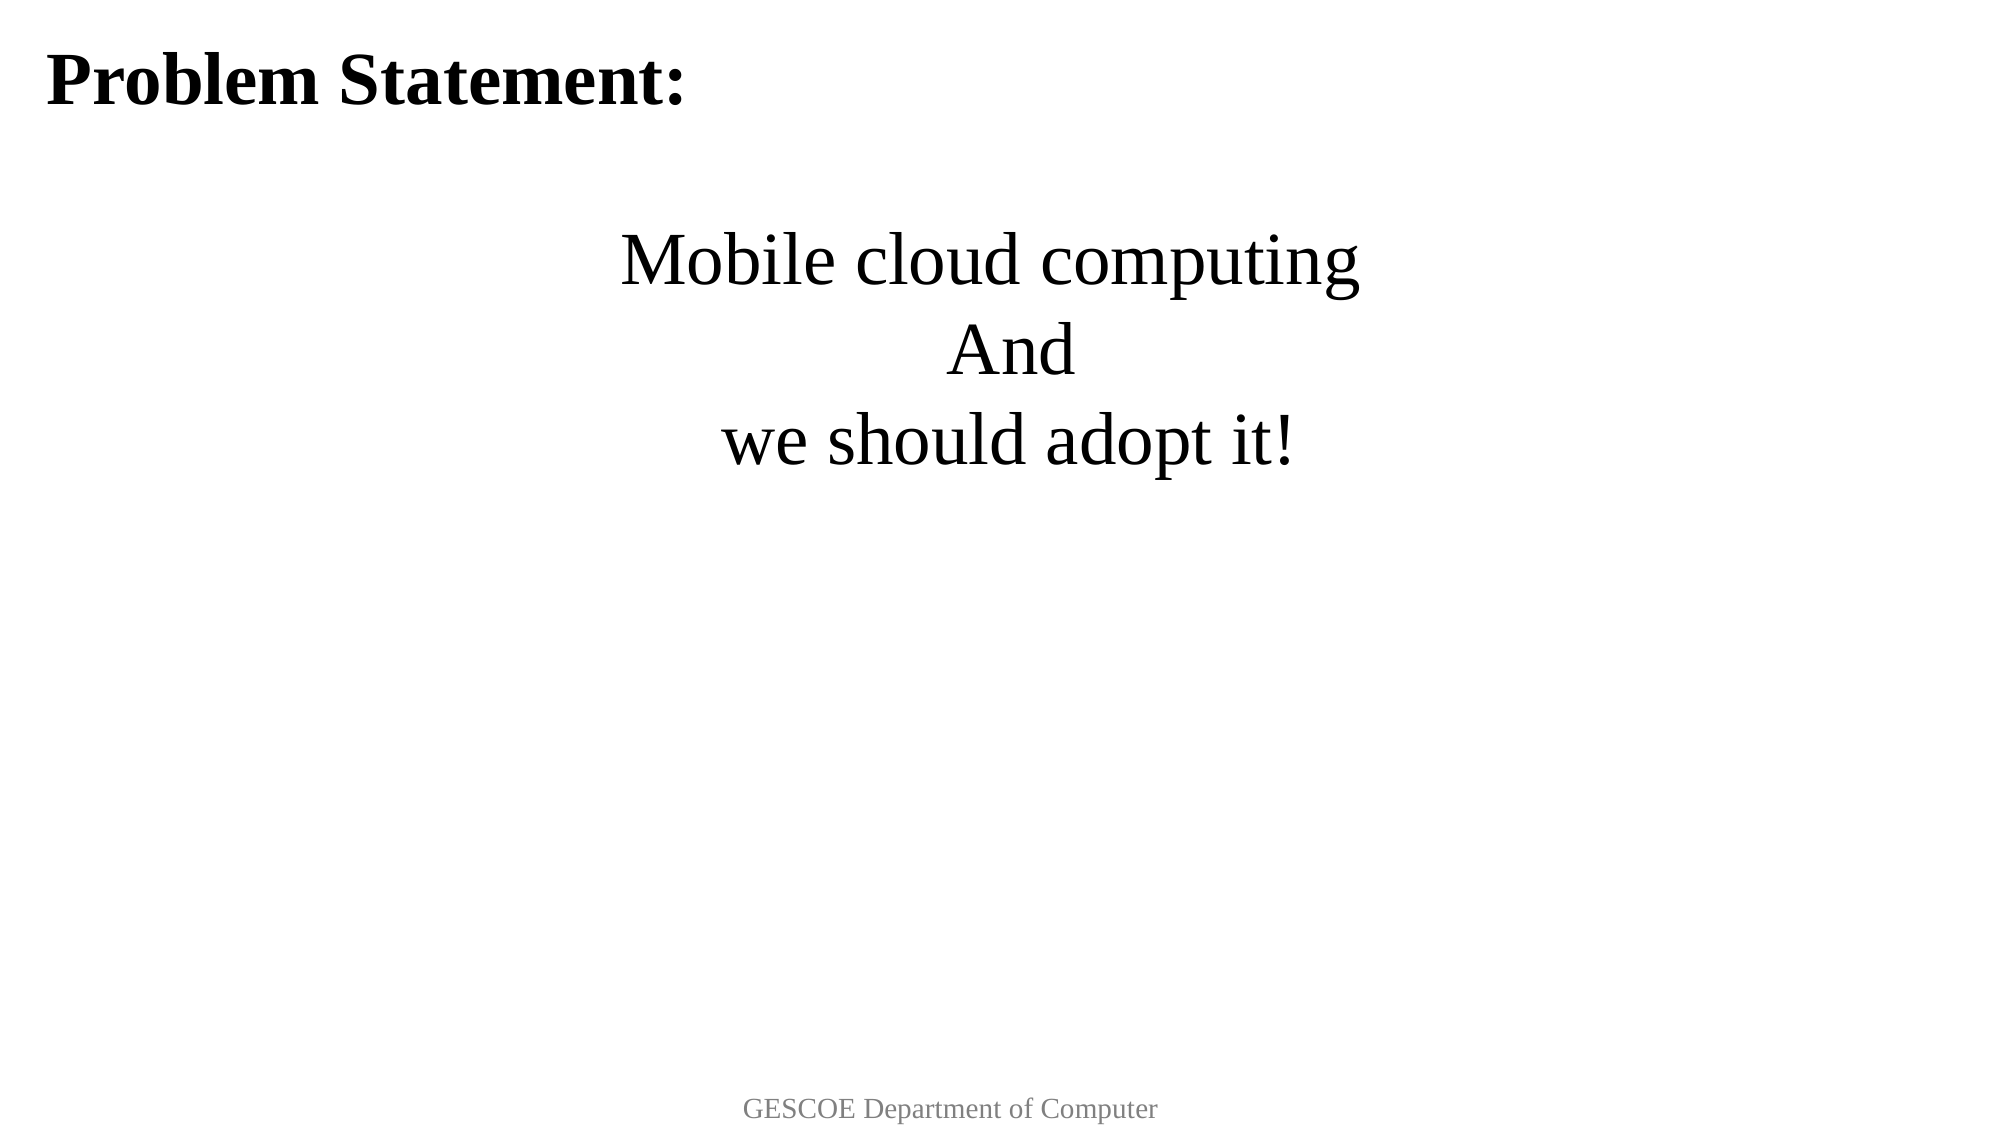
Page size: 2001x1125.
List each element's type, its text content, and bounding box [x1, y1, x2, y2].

text_box Problem Statement: Mobile cloud computing And we should adopt it! GESCOE Department of Computer [32, 21, 1968, 1125]
